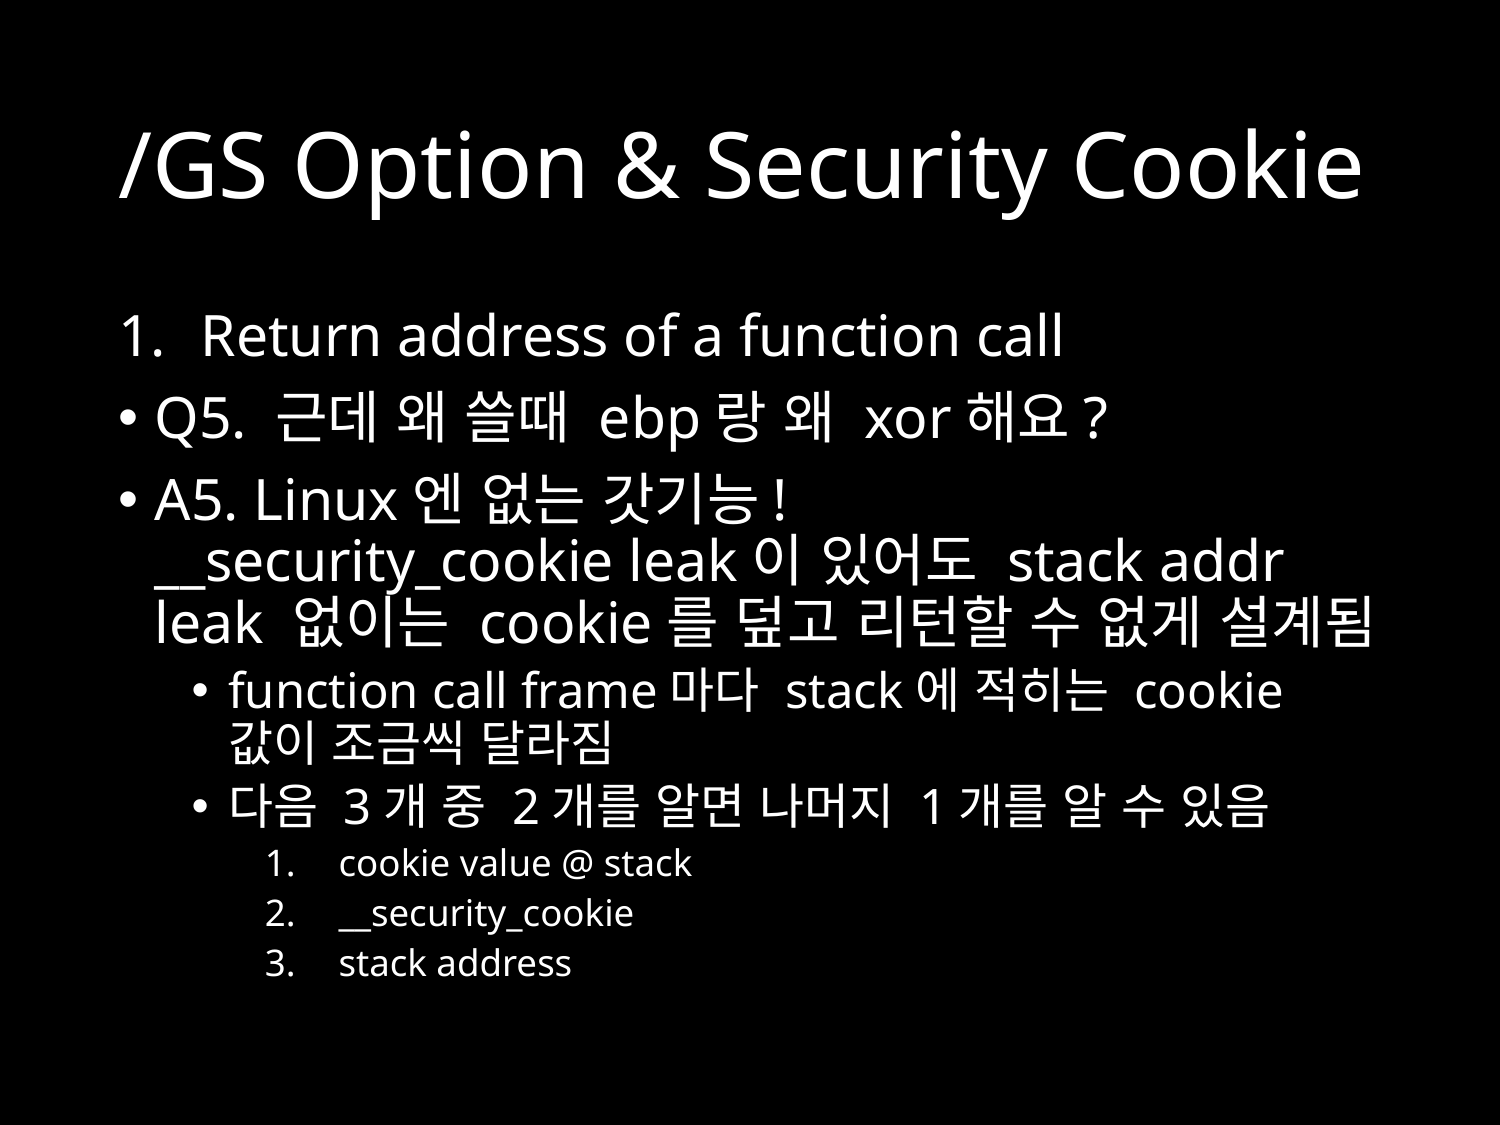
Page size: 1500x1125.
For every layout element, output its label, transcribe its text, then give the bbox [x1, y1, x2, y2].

title /GS Option & Security Cookie [103, 59, 1397, 278]
list Return address of a function call Q5. 근데 왜 쓸때 ebp랑 왜 xor해요? A5. Linux엔 없는 갓기능! __security_cookie leak이 있어도 stack addr leak 없이는 cookie를 덮고 리턴할 수 없게 설계됨 function call frame마다 stack에 적히는 cookie 값이 조금씩 달라짐 다음 3개 중 2개를 알면 나머지 1개를 알 수 있음 cookie value @ stack __security_cookie stack address [103, 299, 1397, 1014]
